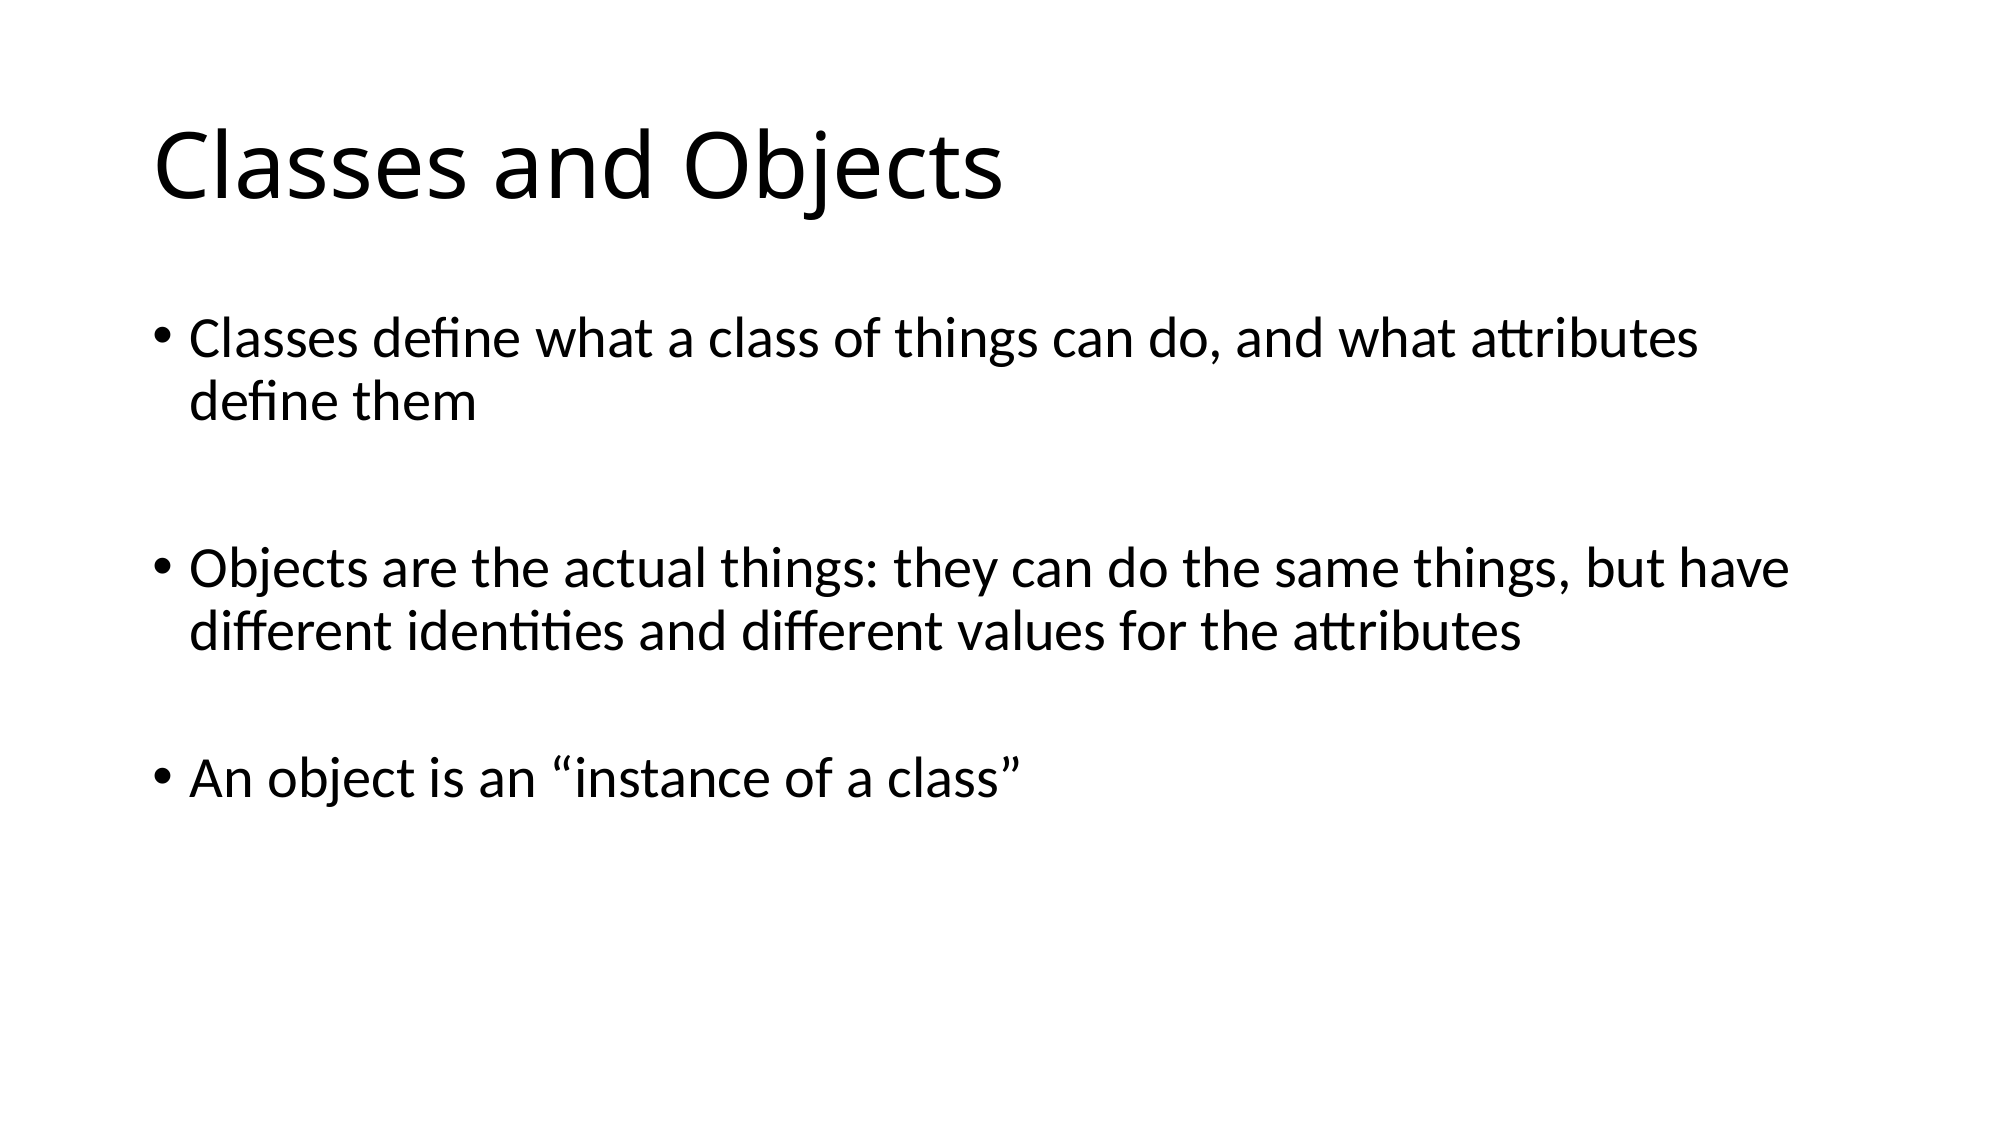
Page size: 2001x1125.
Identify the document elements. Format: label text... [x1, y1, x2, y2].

list Classes define what a class of things can do, and what attributes define them Objects are the actual things: they can do the same things, but have different identities and different values for the attributes An object is an “instance of a class” [137, 299, 1863, 1014]
title Classes and Objects [137, 59, 1863, 278]
